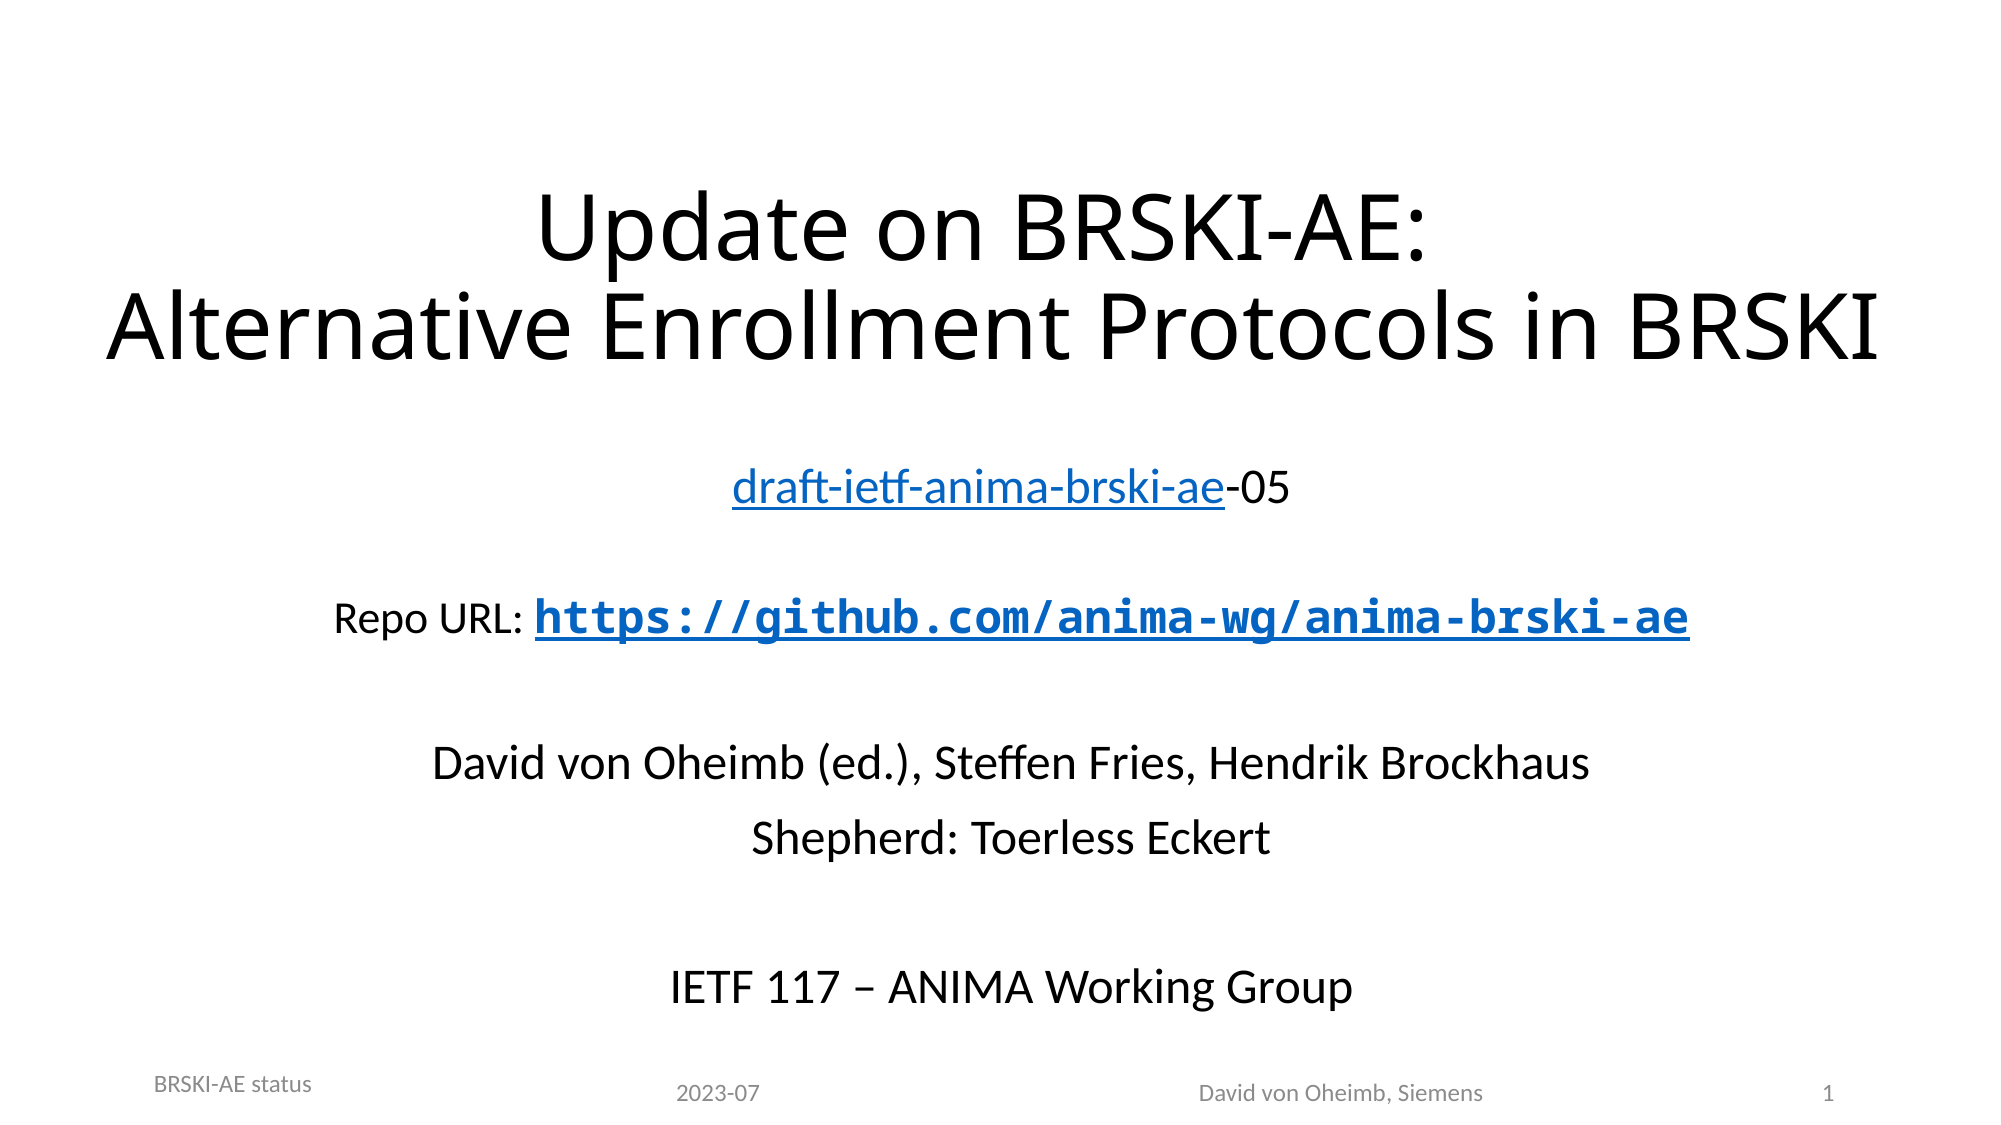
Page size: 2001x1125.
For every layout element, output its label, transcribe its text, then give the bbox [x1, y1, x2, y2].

text_box Update on BRSKI-AE: Alternative Enrollment Protocols in BRSKI [36, 126, 1953, 387]
text_box draft-ietf-anima-brski-ae-05 Repo URL: https://github.com/anima-wg/anima-brski-ae David von Oheimb (ed.), Steffen Fries, Hendrik Brockhaus Shepherd: Toerless Eckert IETF 117 – ANIMA Working Group [70, 387, 1953, 1069]
